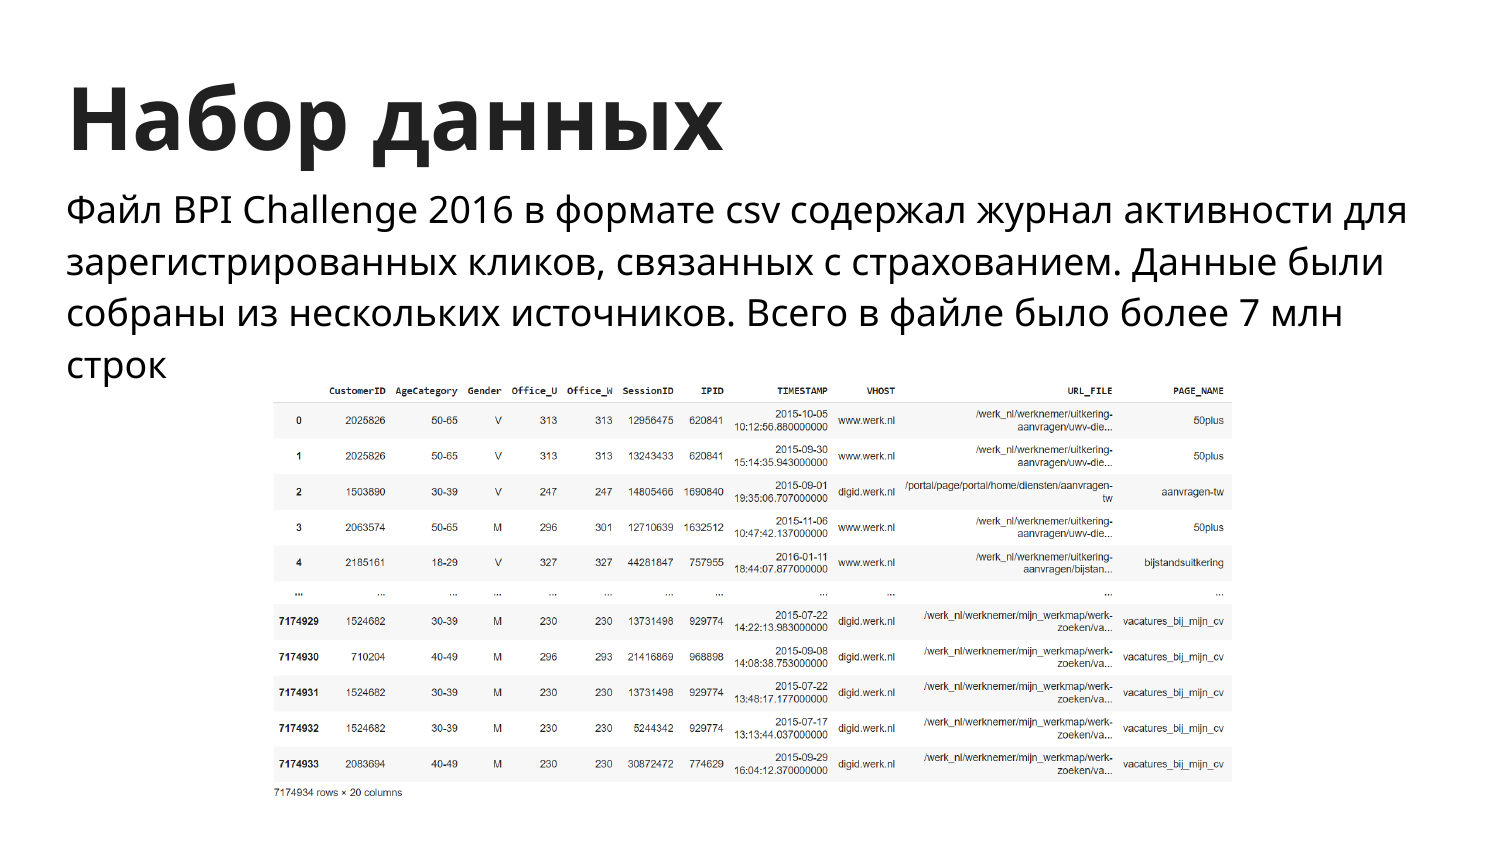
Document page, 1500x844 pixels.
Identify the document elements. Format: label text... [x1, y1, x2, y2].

picture [268, 384, 1232, 803]
list Файл BPI Challenge 2016 в формате csv содержал журнал активности для зарегистрированных кликов, связанных с страхованием. Данные были собраны из нескольких источников. Всего в файле было более 7 млн строк [51, 164, 1449, 712]
title Набор данных [51, 48, 1449, 164]
